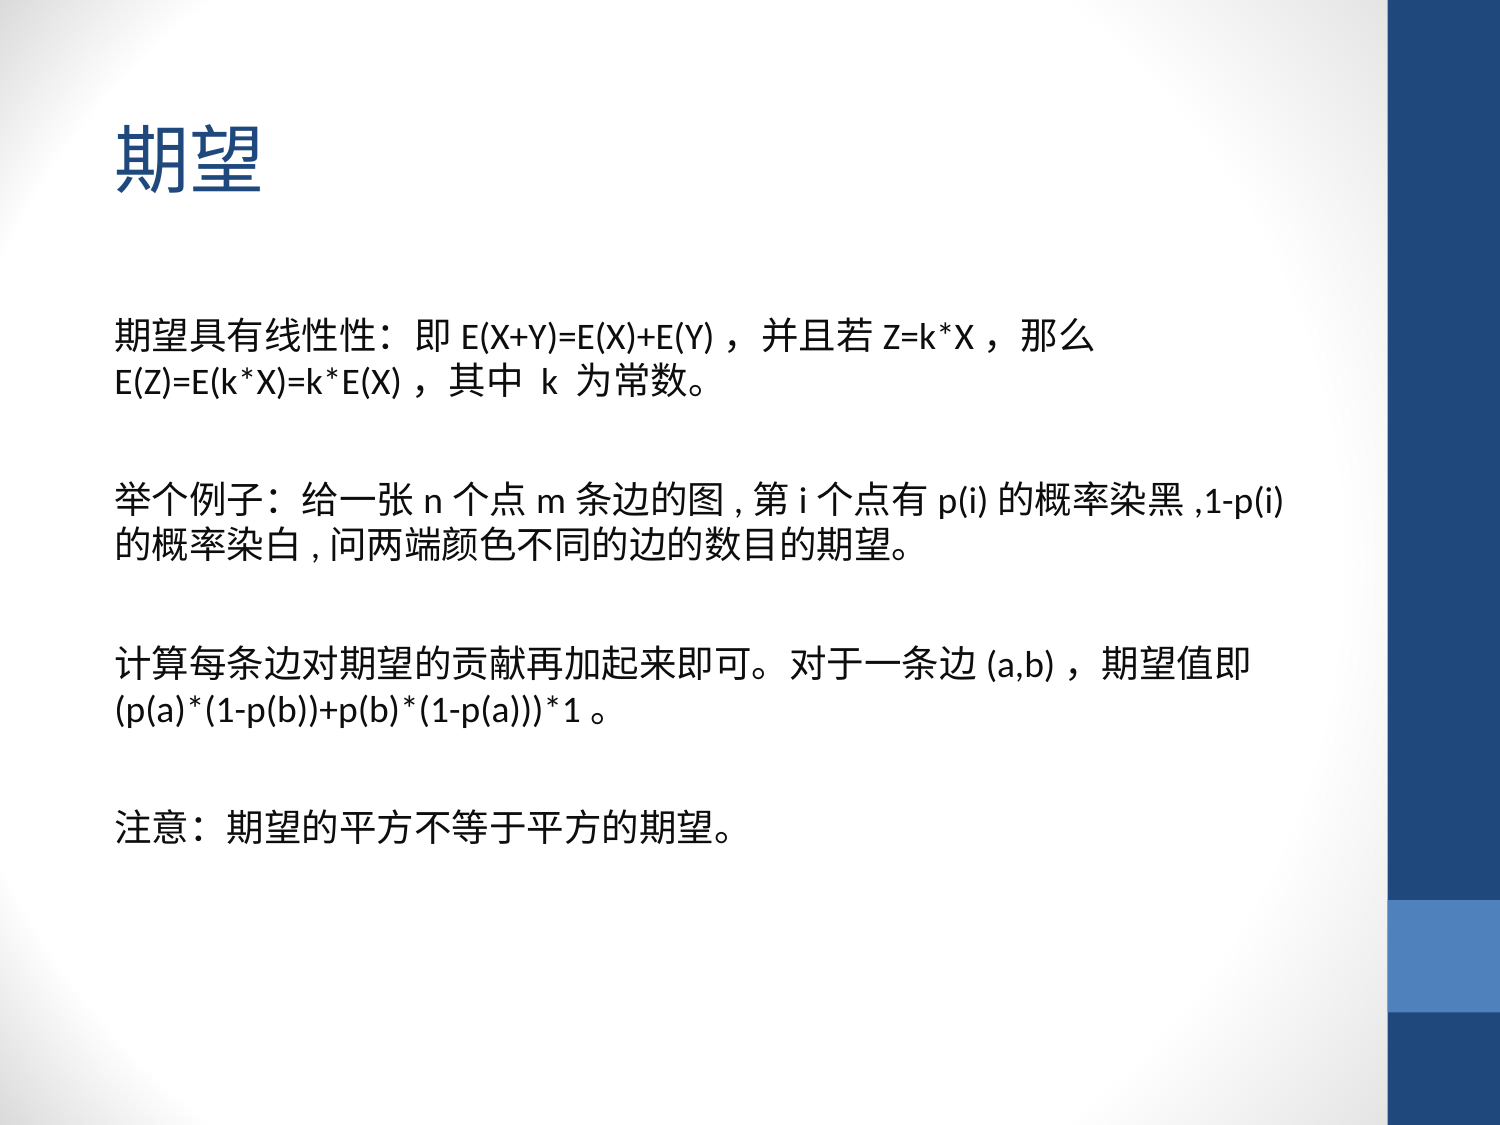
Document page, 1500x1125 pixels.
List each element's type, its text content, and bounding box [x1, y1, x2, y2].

picture [0, 0, 1387, 1125]
text_box 计算每条边对期望的贡献再加起来即可。对于一条边(a,b)，期望值即(p(a)*(1-p(b))+p(b)*(1-p(a)))*1。 [99, 632, 1307, 738]
text_box 注意：期望的平方不等于平方的期望。 [99, 796, 1307, 857]
text_box 期望具有线性性：即E(X+Y)=E(X)+E(Y)，并且若Z=k*X，那么E(Z)=E(k*X)=k*E(X)，其中 k 为常数。 [99, 304, 1307, 410]
text_box 期望 [99, 105, 1307, 211]
text_box 举个例子：给一张n个点m条边的图,第i个点有p(i)的概率染黑,1-p(i)的概率染白,问两端颜色不同的边的数目的期望。 [99, 468, 1307, 574]
